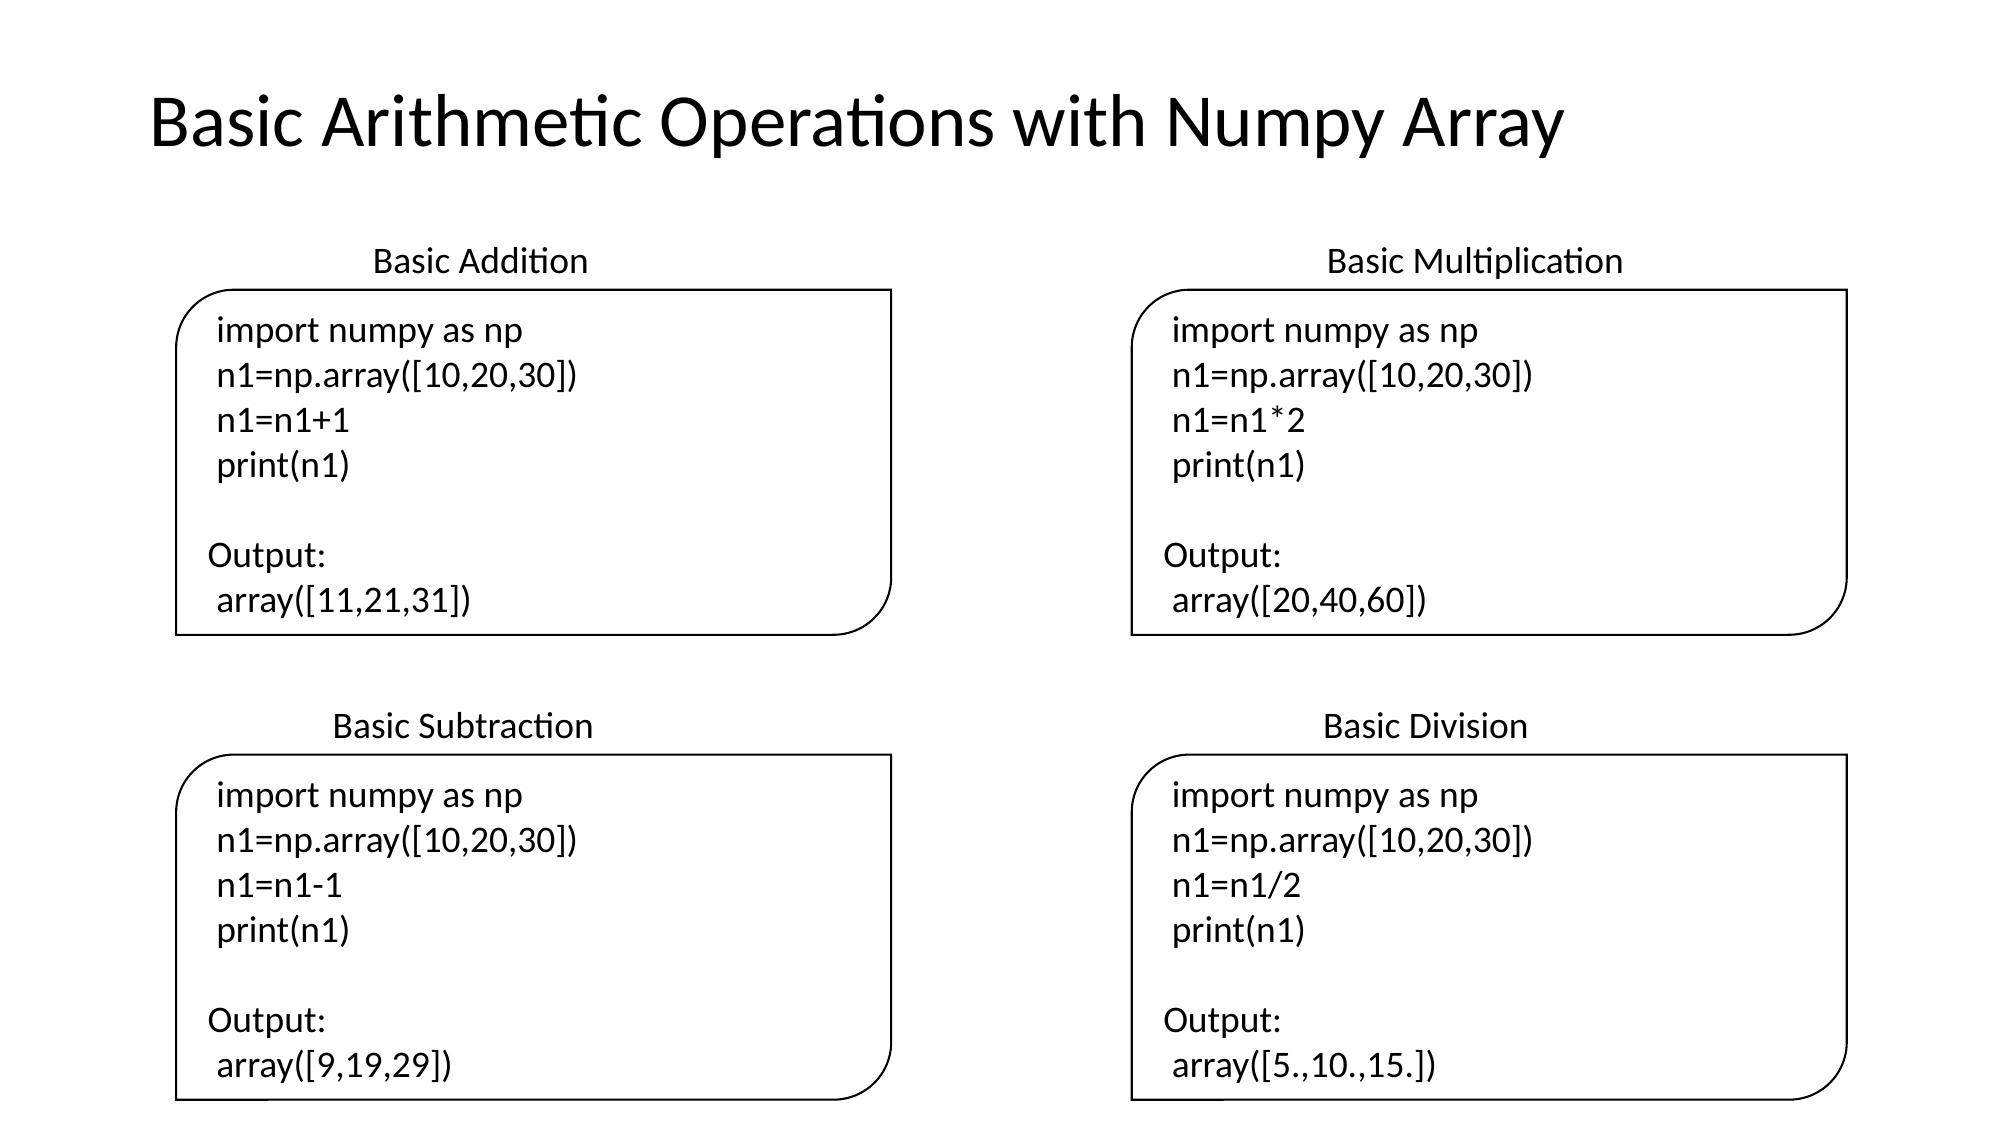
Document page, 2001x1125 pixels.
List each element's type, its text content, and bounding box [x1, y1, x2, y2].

text_box Basic Subtraction [317, 694, 610, 754]
text_box Basic Division [1308, 694, 1544, 754]
text_box Basic Addition [358, 229, 605, 289]
text_box Basic Arithmetic Operations with Numpy Array [134, 64, 1582, 169]
text_box import numpy as np n1=np.array([10,20,30]) n1=n1+1 print(n1) Output: array([11,21,31]) [175, 288, 893, 636]
text_box import numpy as np n1=np.array([10,20,30]) n1=n1*2 print(n1) Output: array([20,40,60]) [1130, 288, 1848, 636]
text_box Basic Multiplication [1312, 229, 1640, 289]
text_box import numpy as np n1=np.array([10,20,30]) n1=n1/2 print(n1) Output: array([5.,10.,15.]) [1130, 753, 1848, 1101]
text_box import numpy as np n1=np.array([10,20,30]) n1=n1-1 print(n1) Output: array([9,19,29]) [175, 753, 893, 1101]
